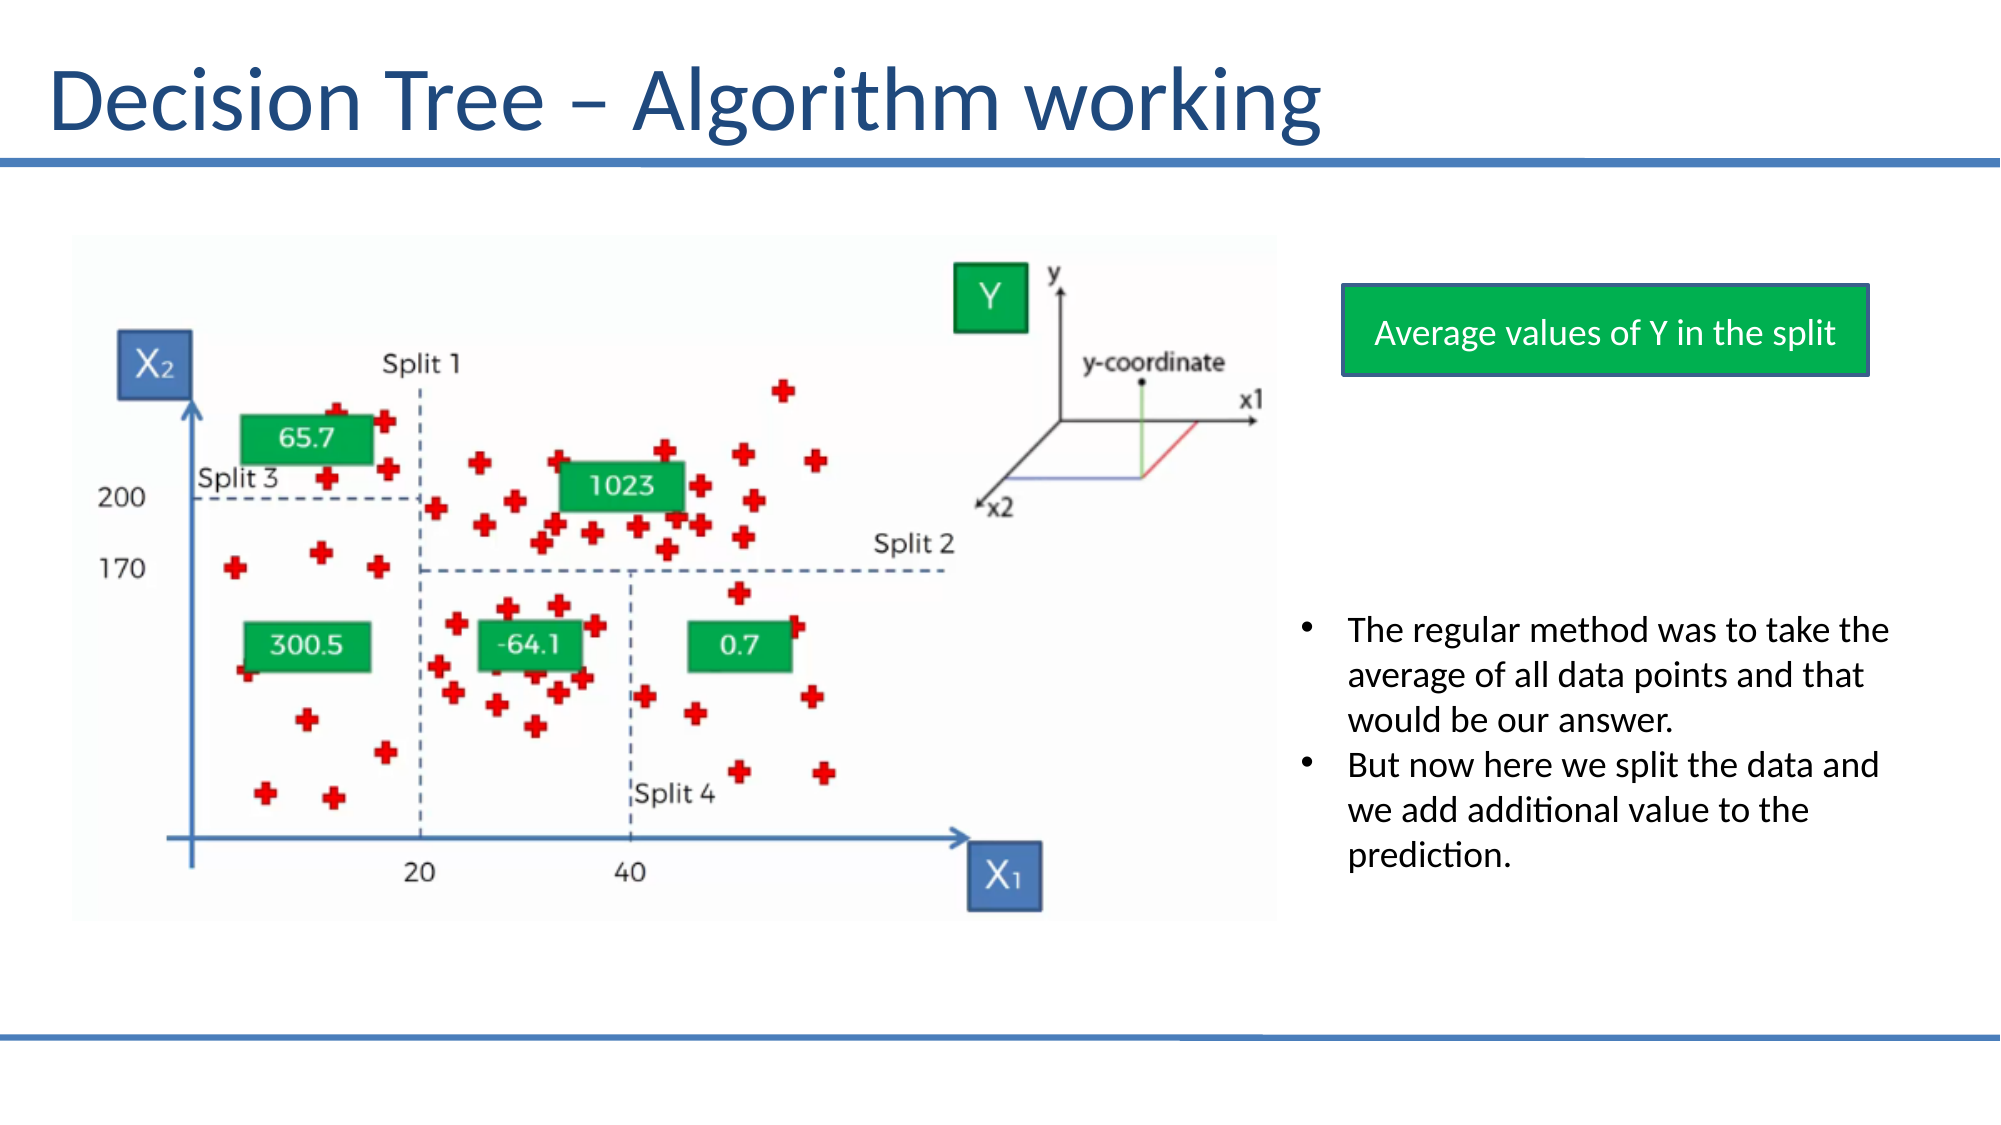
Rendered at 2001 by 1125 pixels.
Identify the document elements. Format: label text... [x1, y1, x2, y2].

title Decision Tree – Algorithm working [33, 24, 1667, 163]
text_box The regular method was to take the average of all data points and that would be our answer. But now here we split the data and we add additional value to the prediction. [1285, 597, 1926, 882]
text_box Average values of Y in the split [1341, 283, 1870, 377]
picture [72, 235, 1277, 921]
